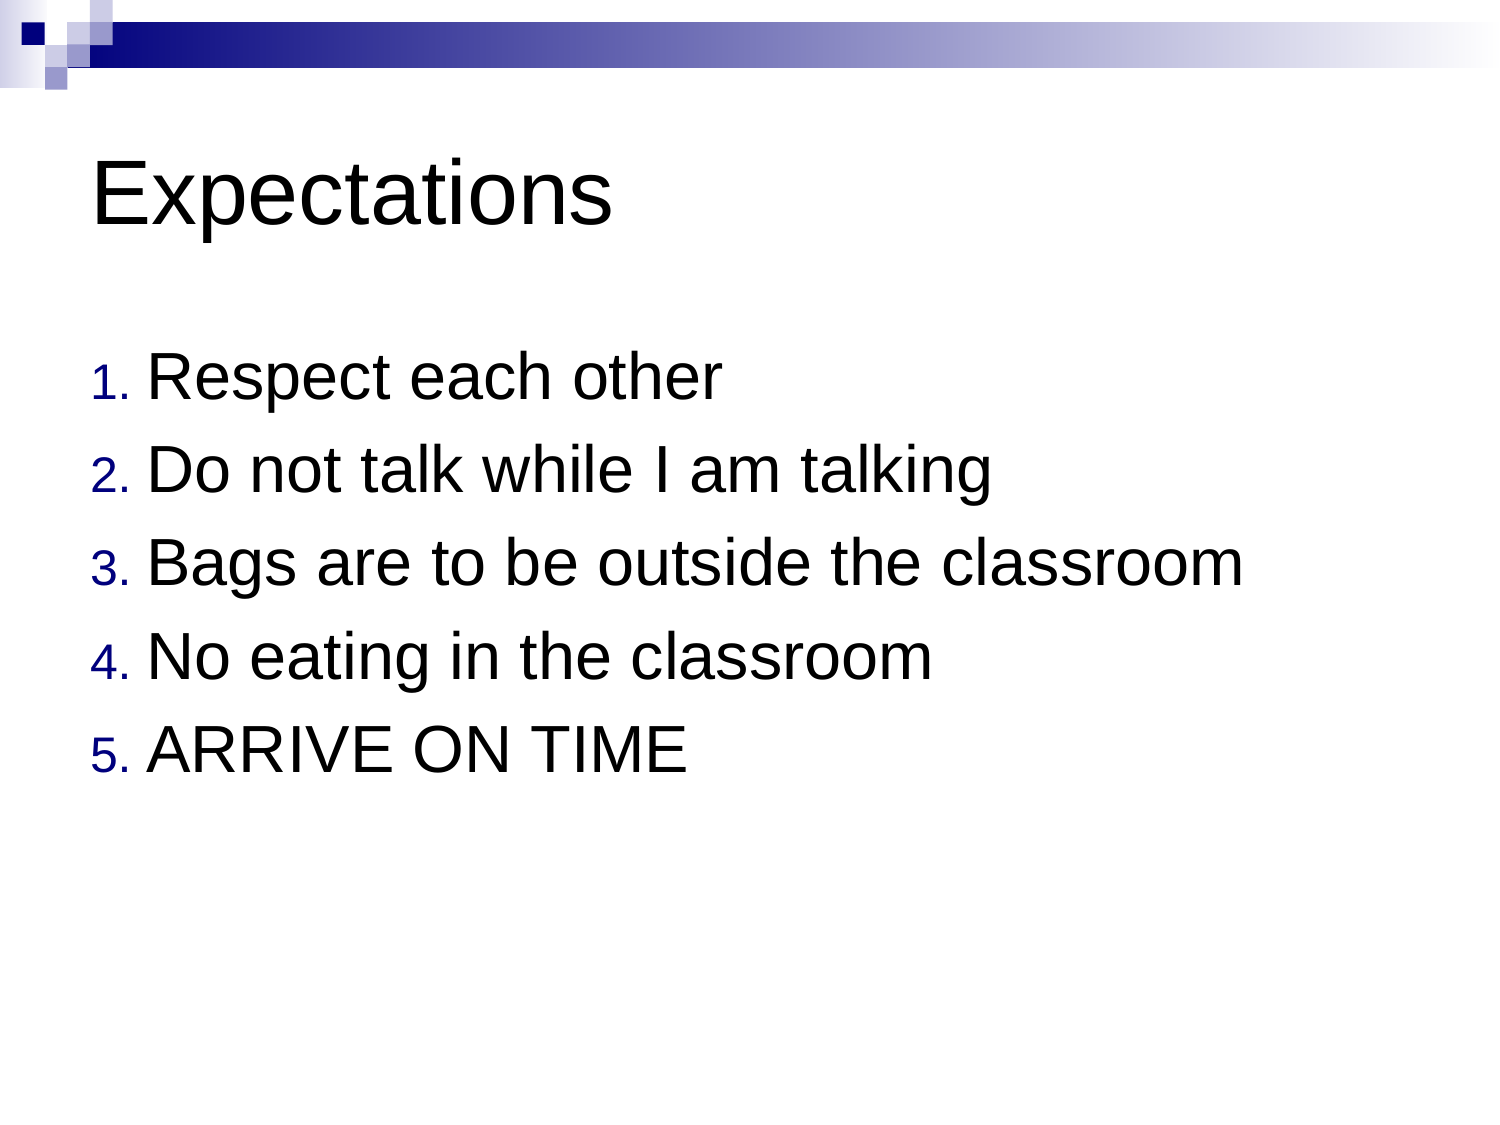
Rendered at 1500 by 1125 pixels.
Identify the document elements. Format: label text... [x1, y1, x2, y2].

title Expectations [75, 75, 1425, 300]
list Respect each other Do not talk while I am talking Bags are to be outside the classroom No eating in the classroom ARRIVE ON TIME [75, 324, 1425, 963]
